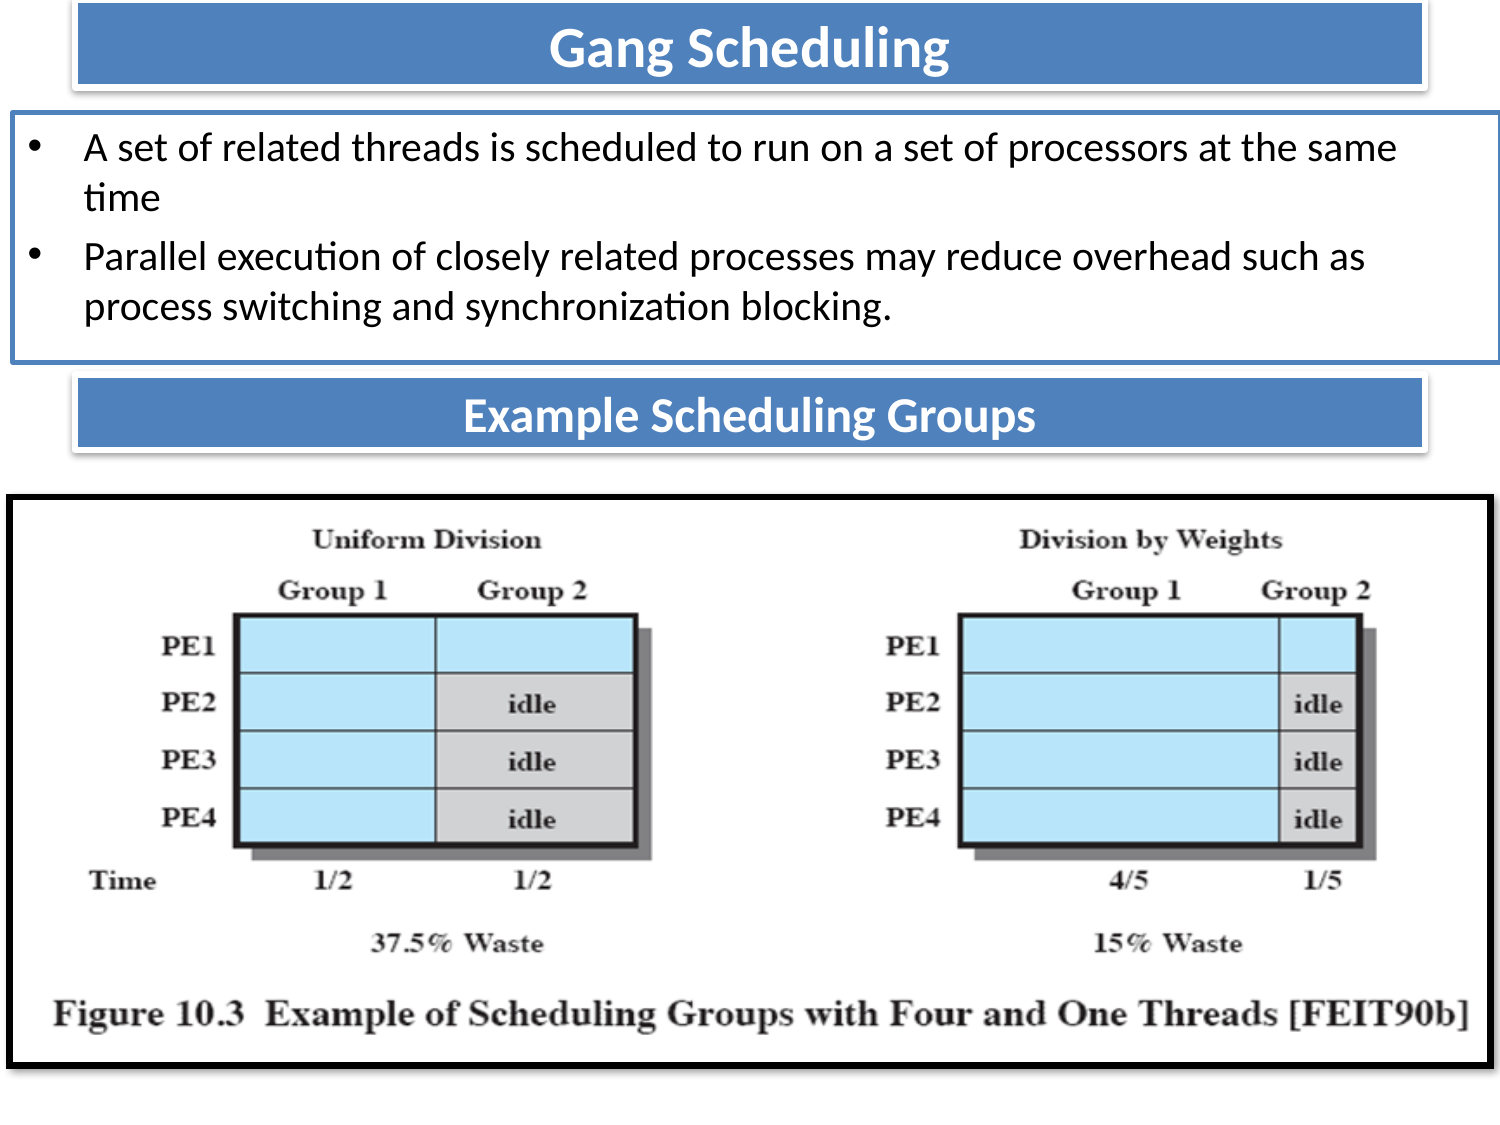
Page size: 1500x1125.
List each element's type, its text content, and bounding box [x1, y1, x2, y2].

title Gang Scheduling [72, 0, 1428, 91]
picture [12, 499, 1488, 1063]
text_box Example Scheduling Groups [72, 371, 1428, 453]
list A set of related threads is scheduled to run on a set of processors at the same time Parallel execution of closely related processes may reduce overhead such as process switching and synchronization blocking. [10, 110, 1500, 365]
